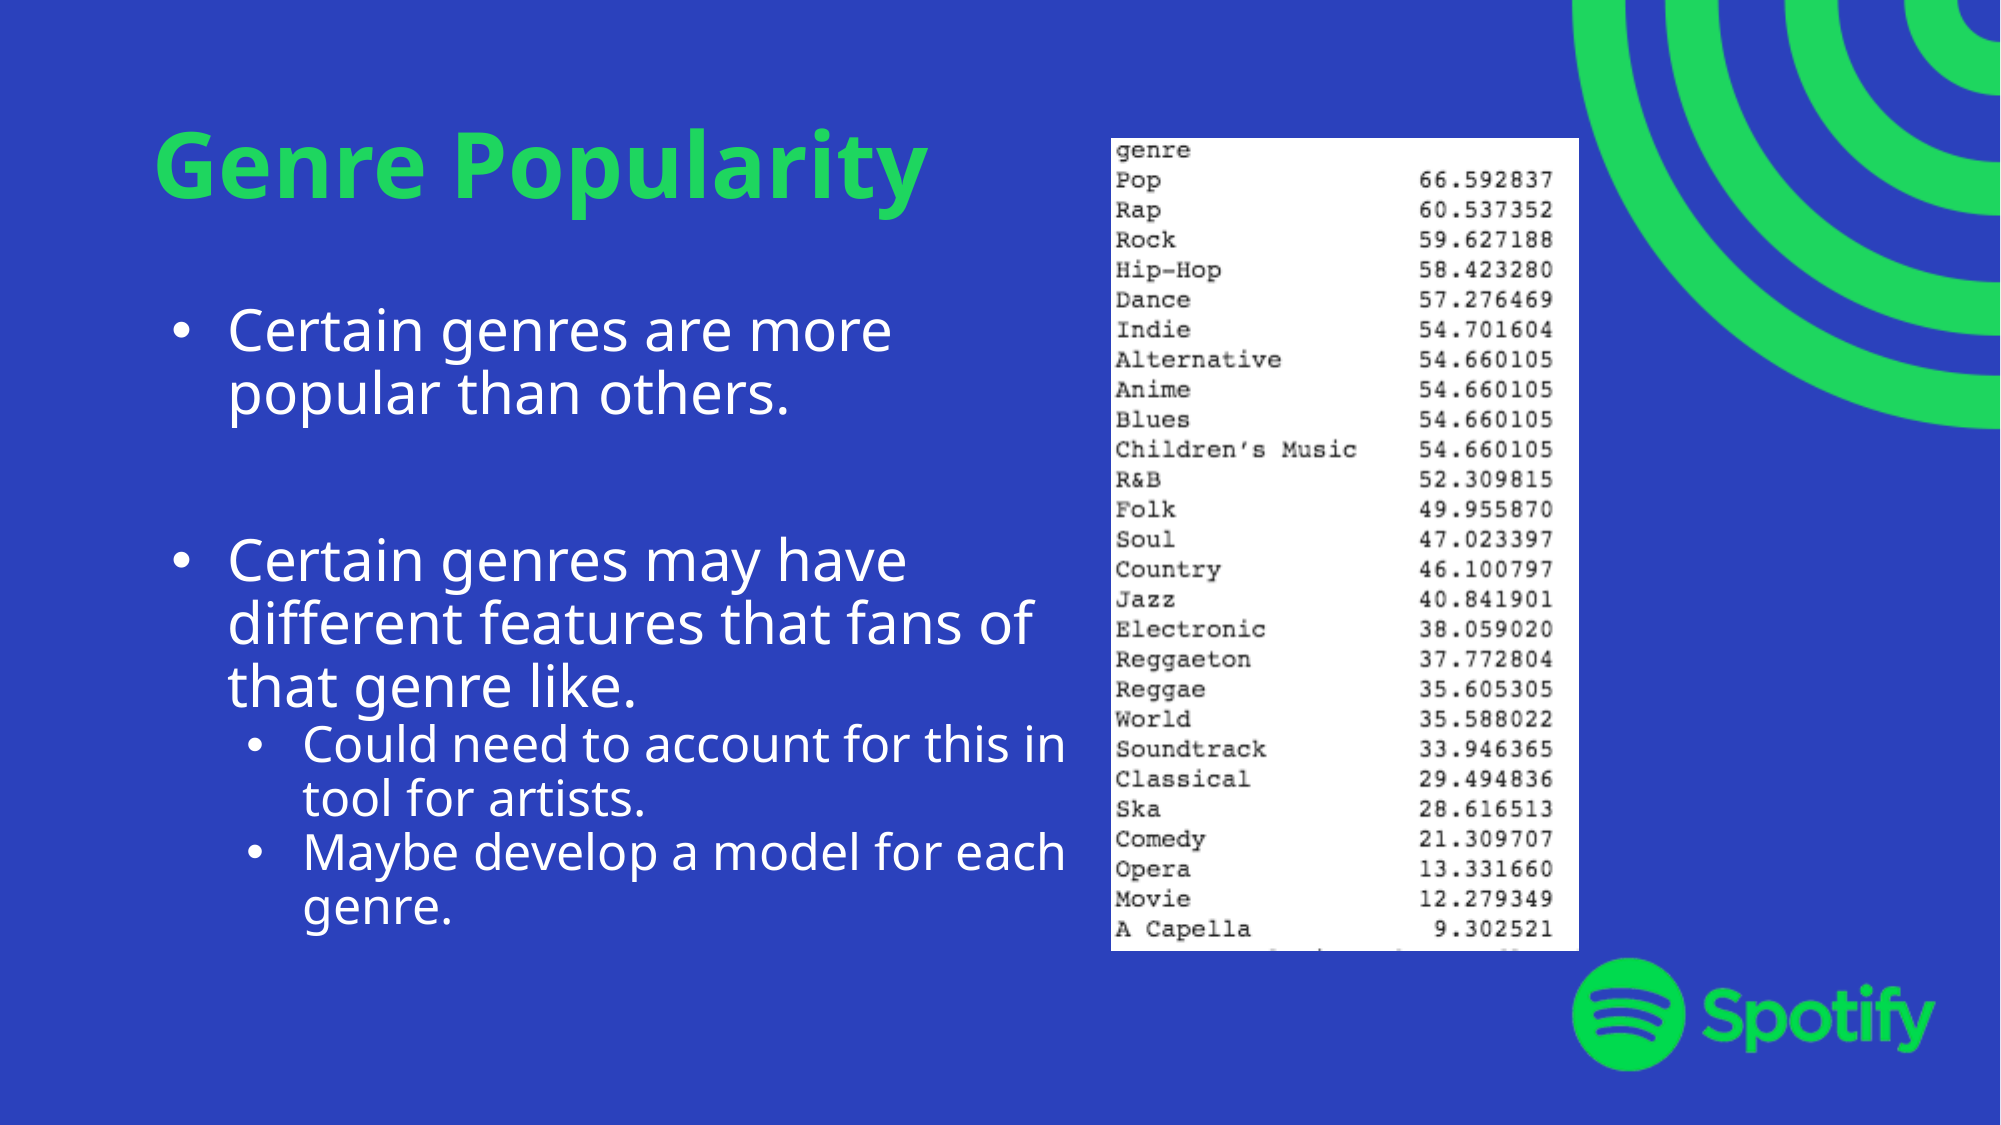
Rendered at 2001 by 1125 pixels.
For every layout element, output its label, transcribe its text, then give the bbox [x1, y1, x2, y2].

list Certain genres are more popular than others. Certain genres may have different features that fans of that genre like. Could need to account for this in tool for artists. Maybe develop a model for each genre. [137, 293, 1095, 951]
title Genre Popularity [137, 59, 1863, 278]
picture [0, 0, 2001, 1125]
